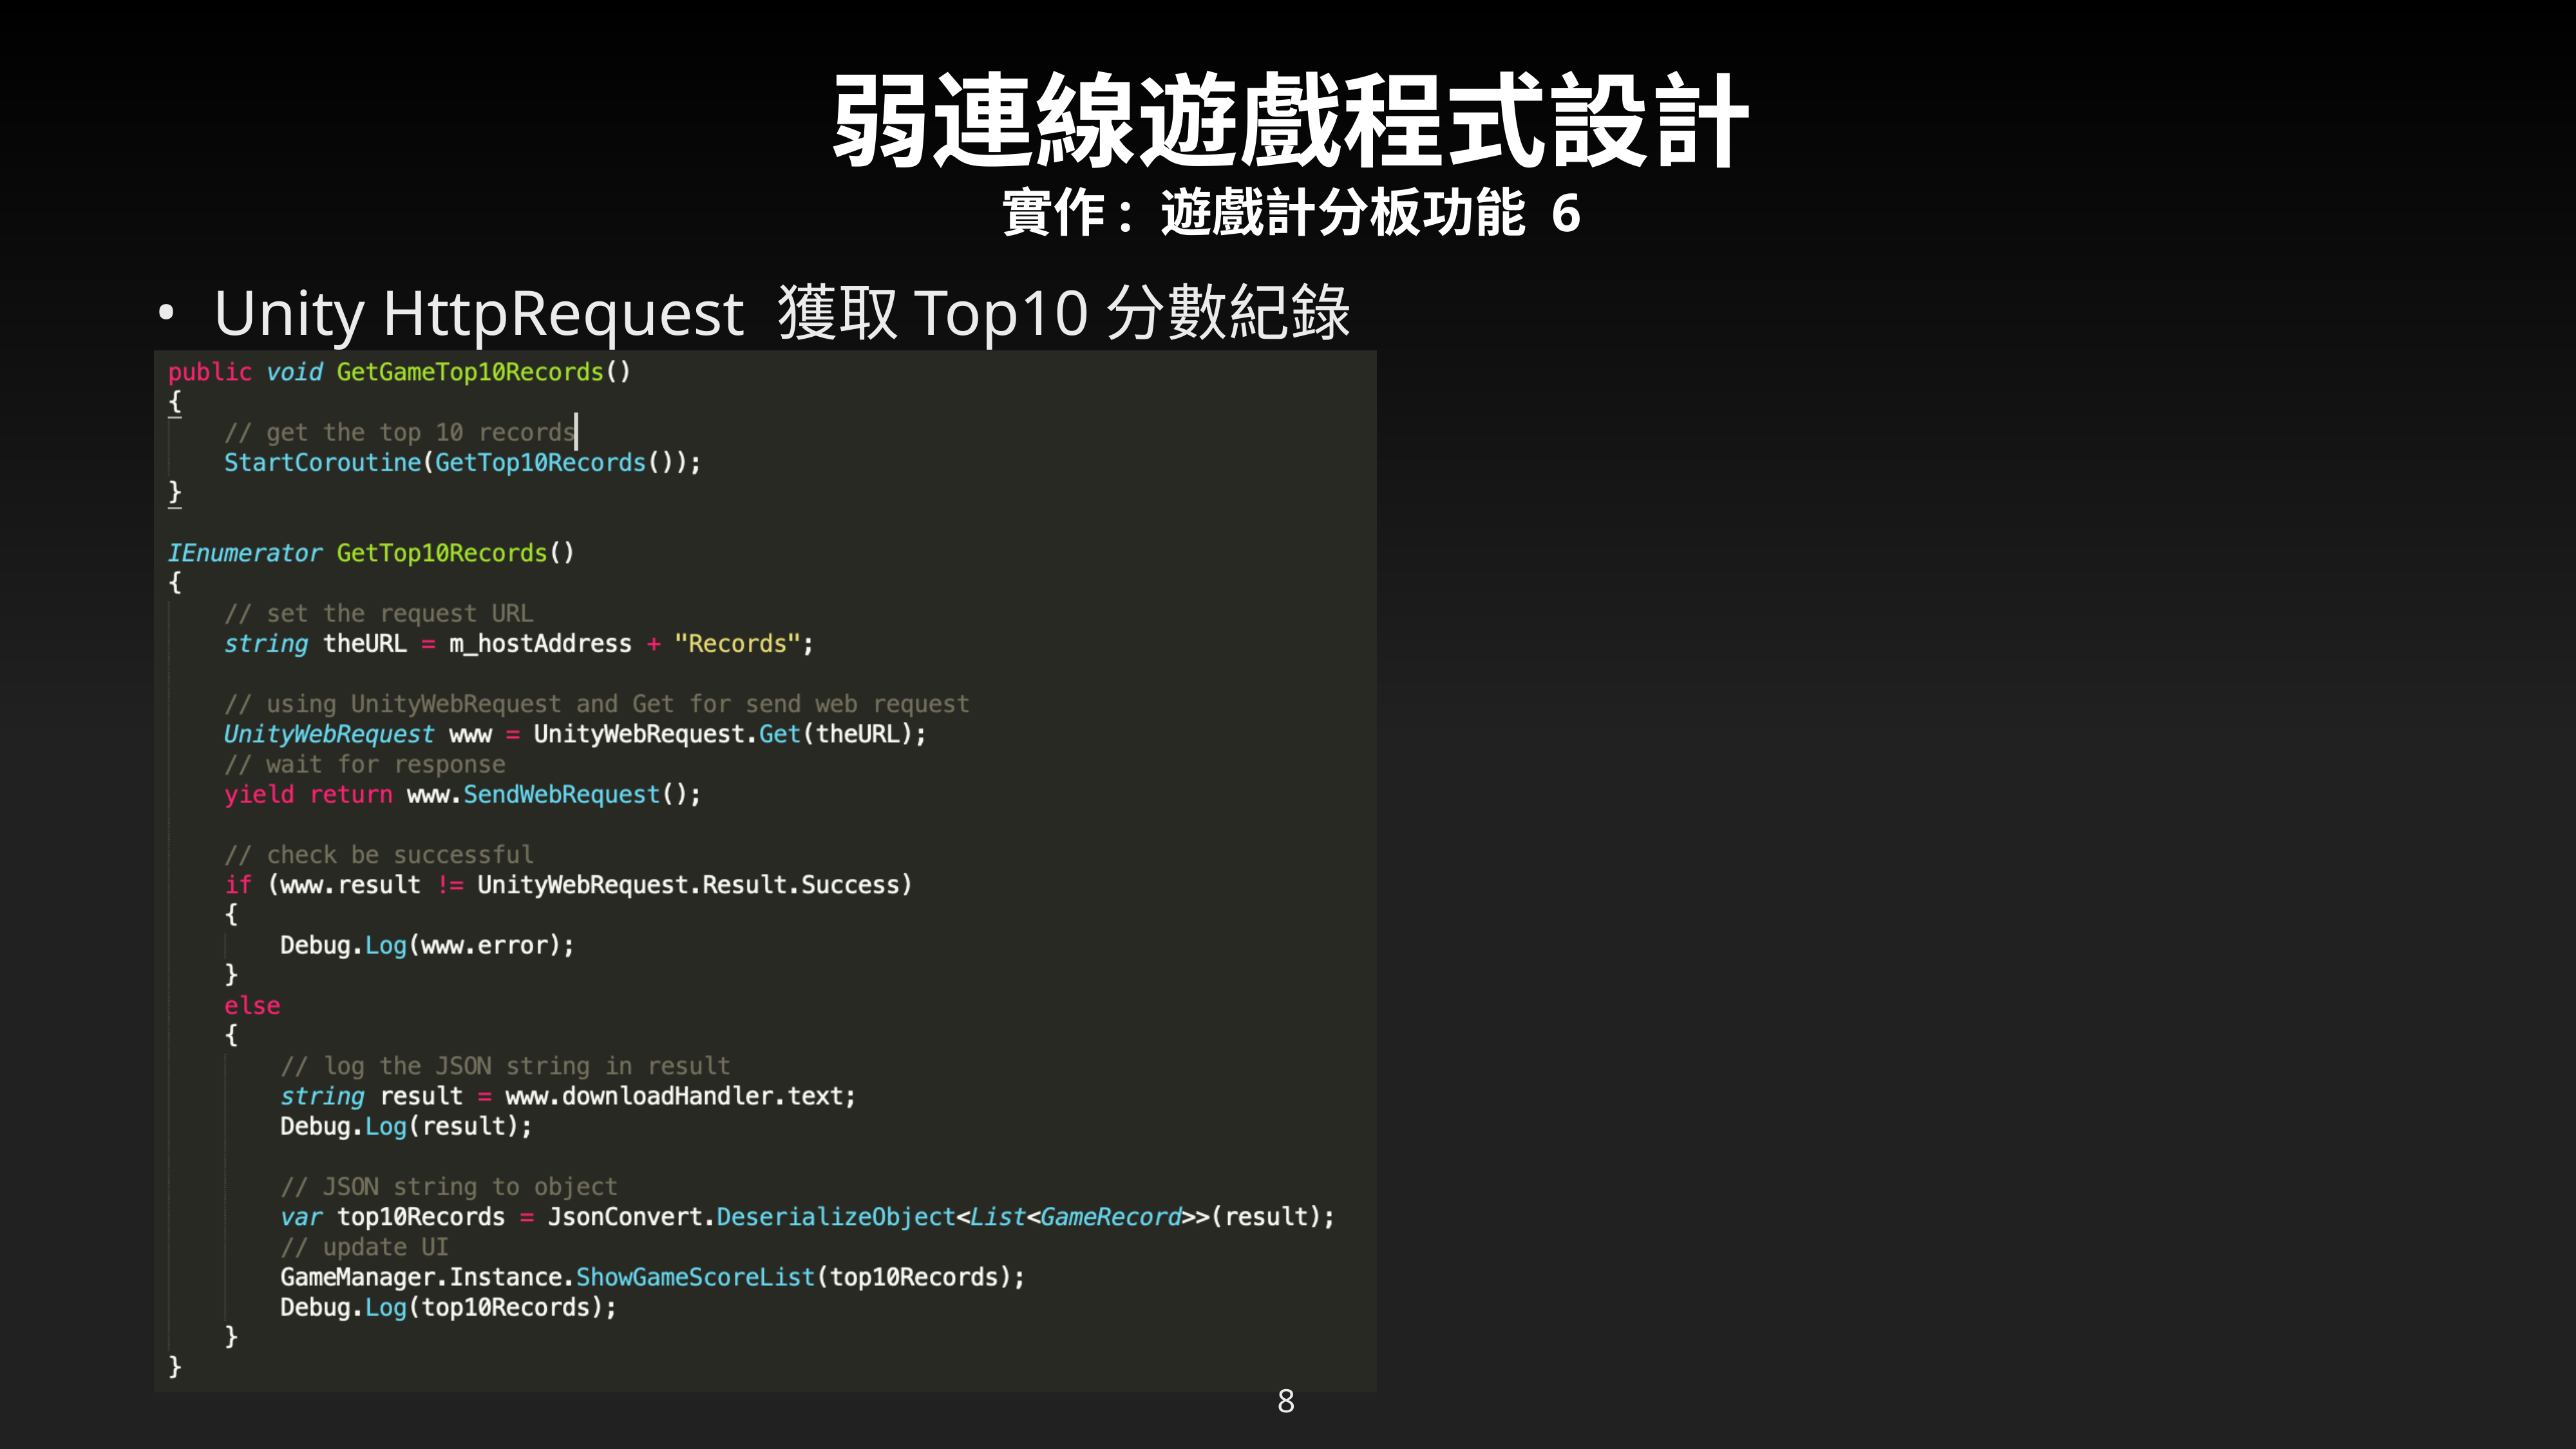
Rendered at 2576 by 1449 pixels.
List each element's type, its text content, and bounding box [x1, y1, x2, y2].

slide_number ‹#› [1272, 1398, 1302, 1449]
list Unity HttpRequest 獲取Top10分數紀錄 [149, 268, 2427, 1275]
title 弱連線遊戲程式設計 實作: 遊戲計分板功能 6 [154, 35, 2429, 263]
picture [154, 350, 1378, 1392]
